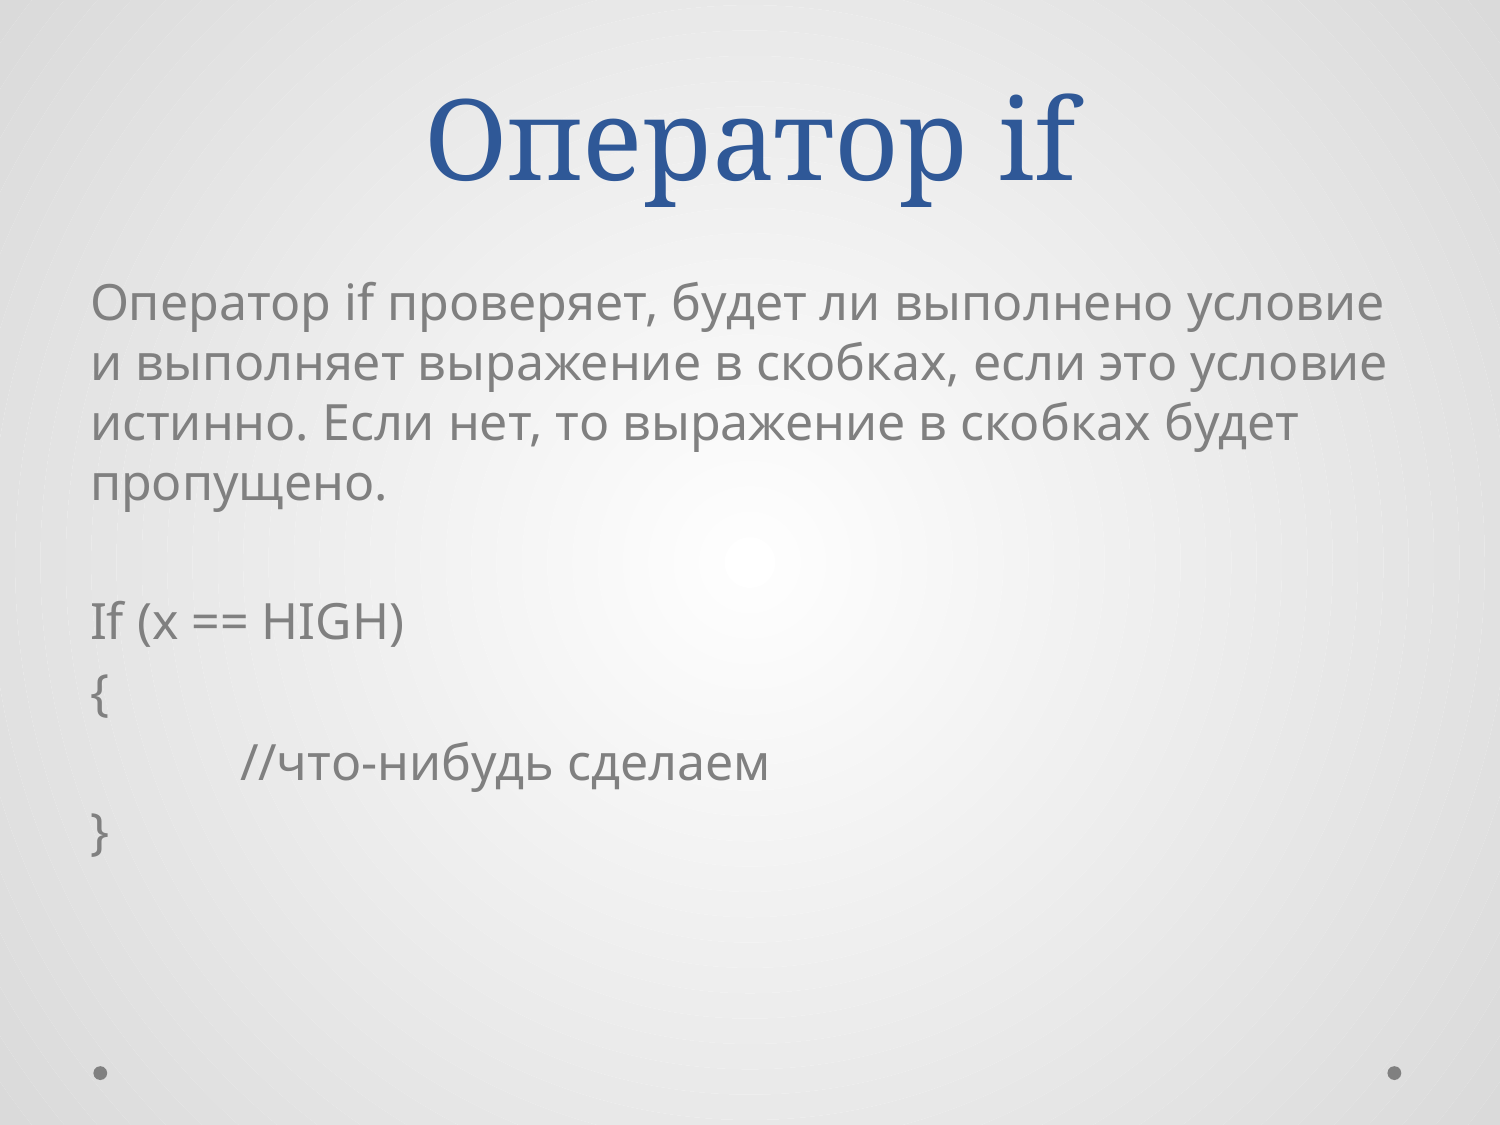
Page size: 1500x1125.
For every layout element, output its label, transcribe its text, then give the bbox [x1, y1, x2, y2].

list Оператор if проверяет, будет ли выполнено условие и выполняет выражение в скобках, если это условие истинно. Если нет, то выражение в скобках будет пропущено. If (x == HIGH) { //что-нибудь сделаем } [75, 262, 1425, 1005]
title Оператор if [75, 0, 1425, 211]
